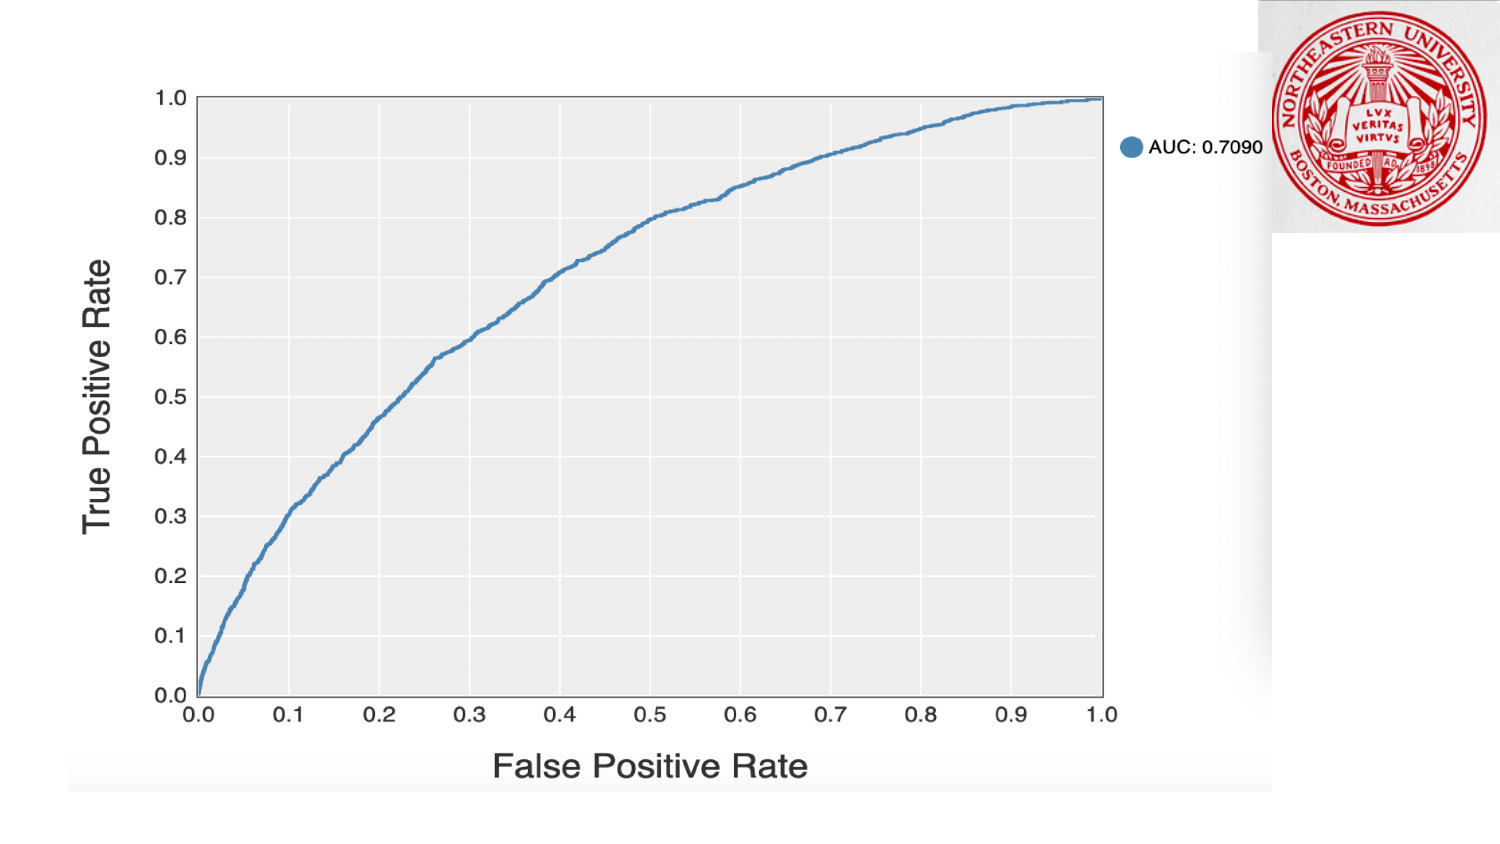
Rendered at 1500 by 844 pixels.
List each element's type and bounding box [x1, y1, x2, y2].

picture [68, 0, 1500, 792]
